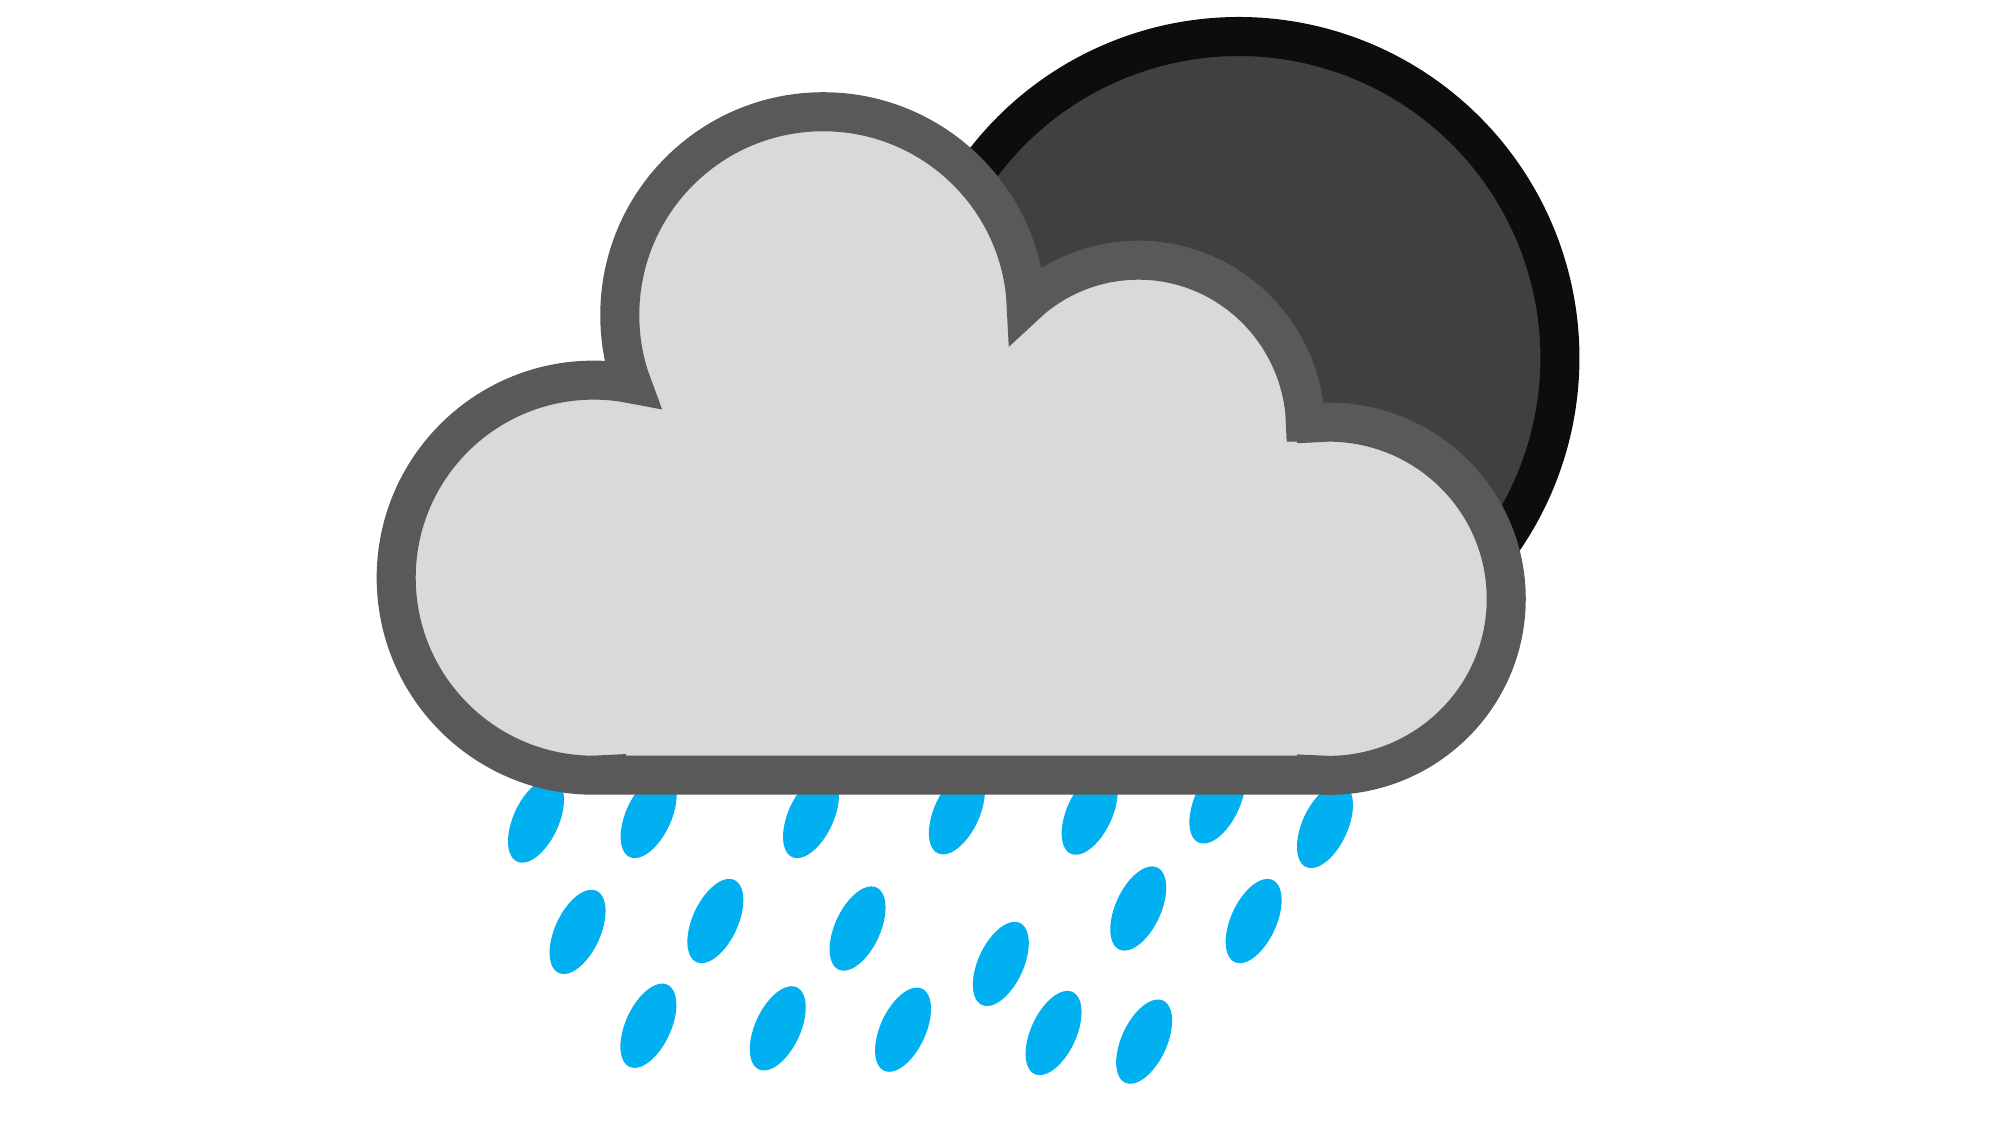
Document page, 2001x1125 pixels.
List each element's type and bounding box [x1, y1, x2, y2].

text_box [396, 36, 1560, 1087]
